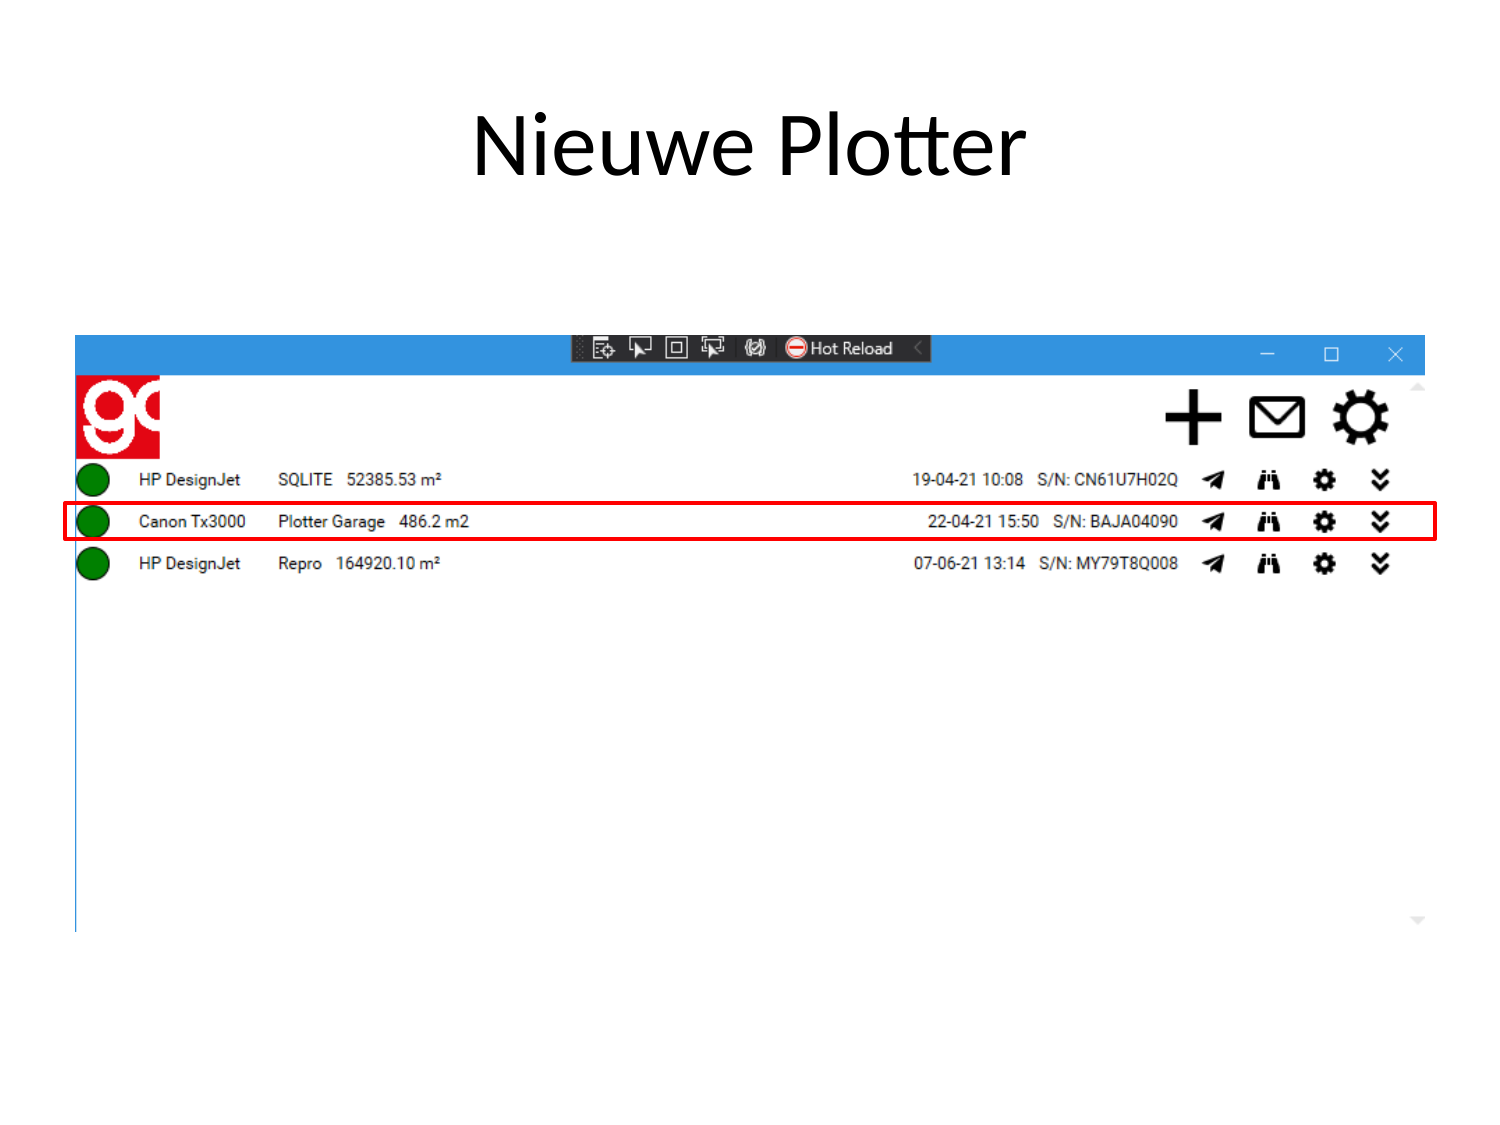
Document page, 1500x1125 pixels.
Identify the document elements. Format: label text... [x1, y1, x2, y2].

title Nieuwe Plotter [75, 45, 1425, 233]
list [74, 335, 1426, 933]
text_box [1429, 501, 1437, 541]
text_box [63, 501, 69, 541]
